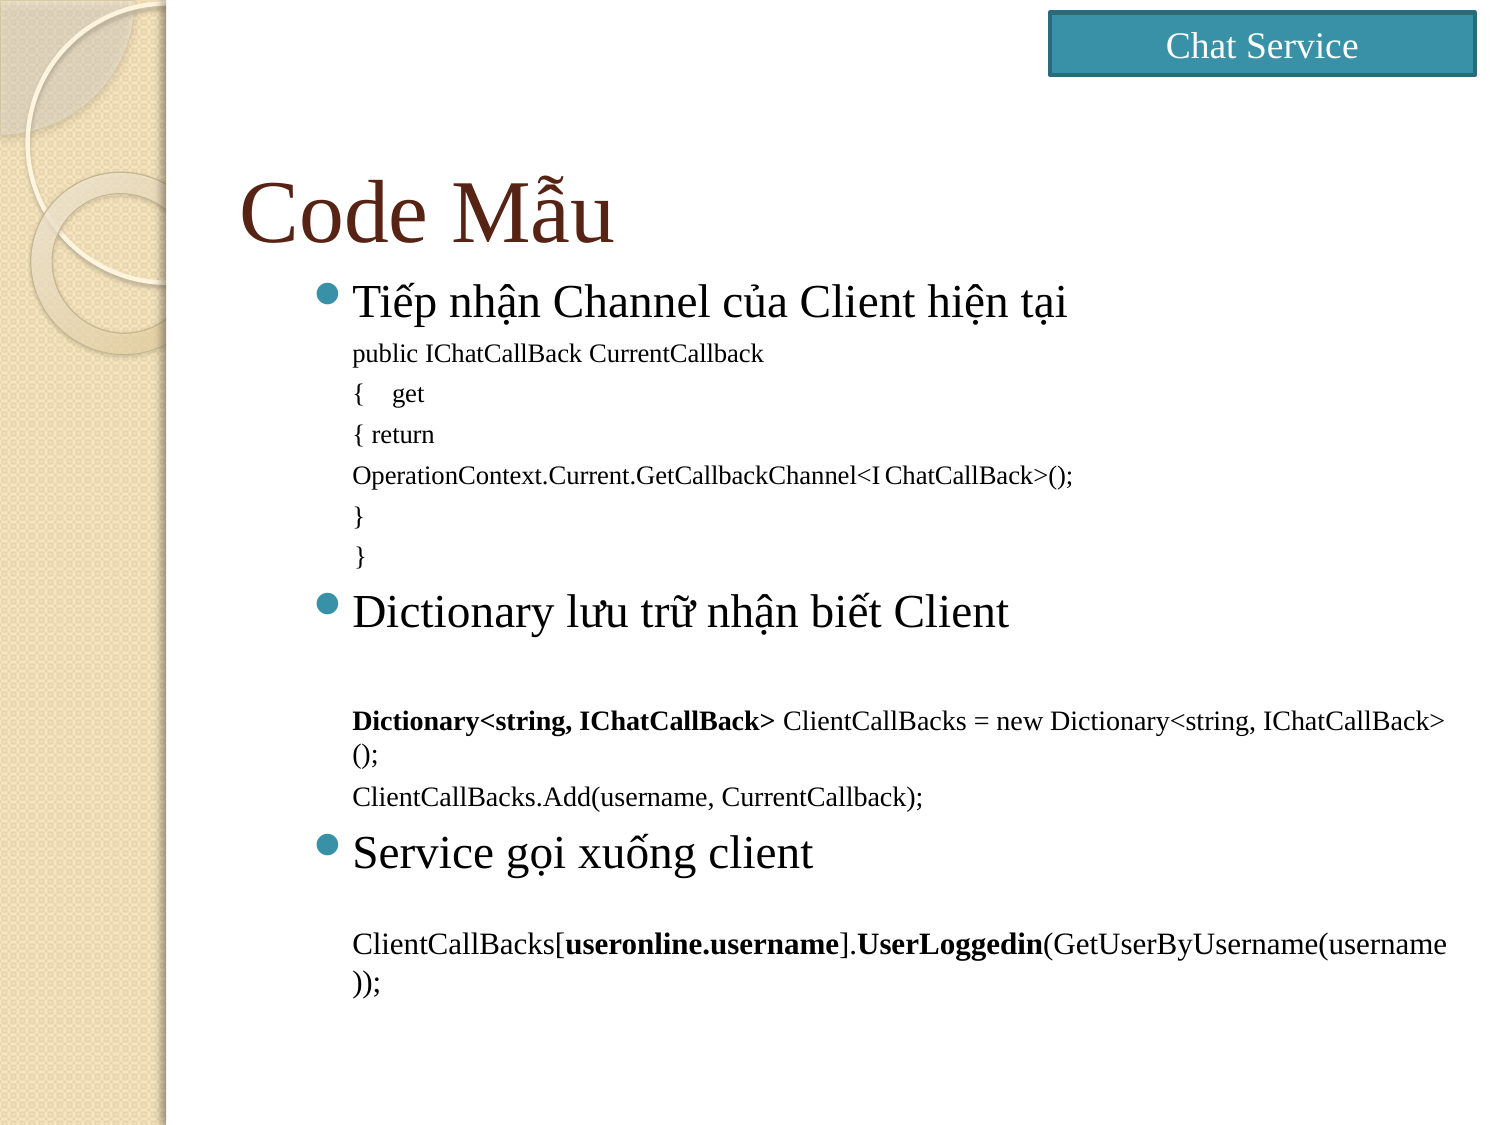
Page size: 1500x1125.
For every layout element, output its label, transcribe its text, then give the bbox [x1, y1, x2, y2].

list Tiếp nhận Channel của Client hiện tại public IChatCallBack CurrentCallback { get { return OperationContext.Current.GetCallbackChannel<I ChatCallBack>(); } } Dictionary lưu trữ nhận biết Client Dictionary<string, IChatCallBack> ClientCallBacks = new Dictionary<string, IChatCallBack>(); ClientCallBacks.Add(username, CurrentCallback); Service gọi xuống client ClientCallBacks[useronline.username].UserLoggedin(GetUserByUsername(username)); [287, 262, 1466, 1050]
title Code Mẫu [225, 112, 1455, 300]
text_box Chat Service [1048, 10, 1477, 77]
